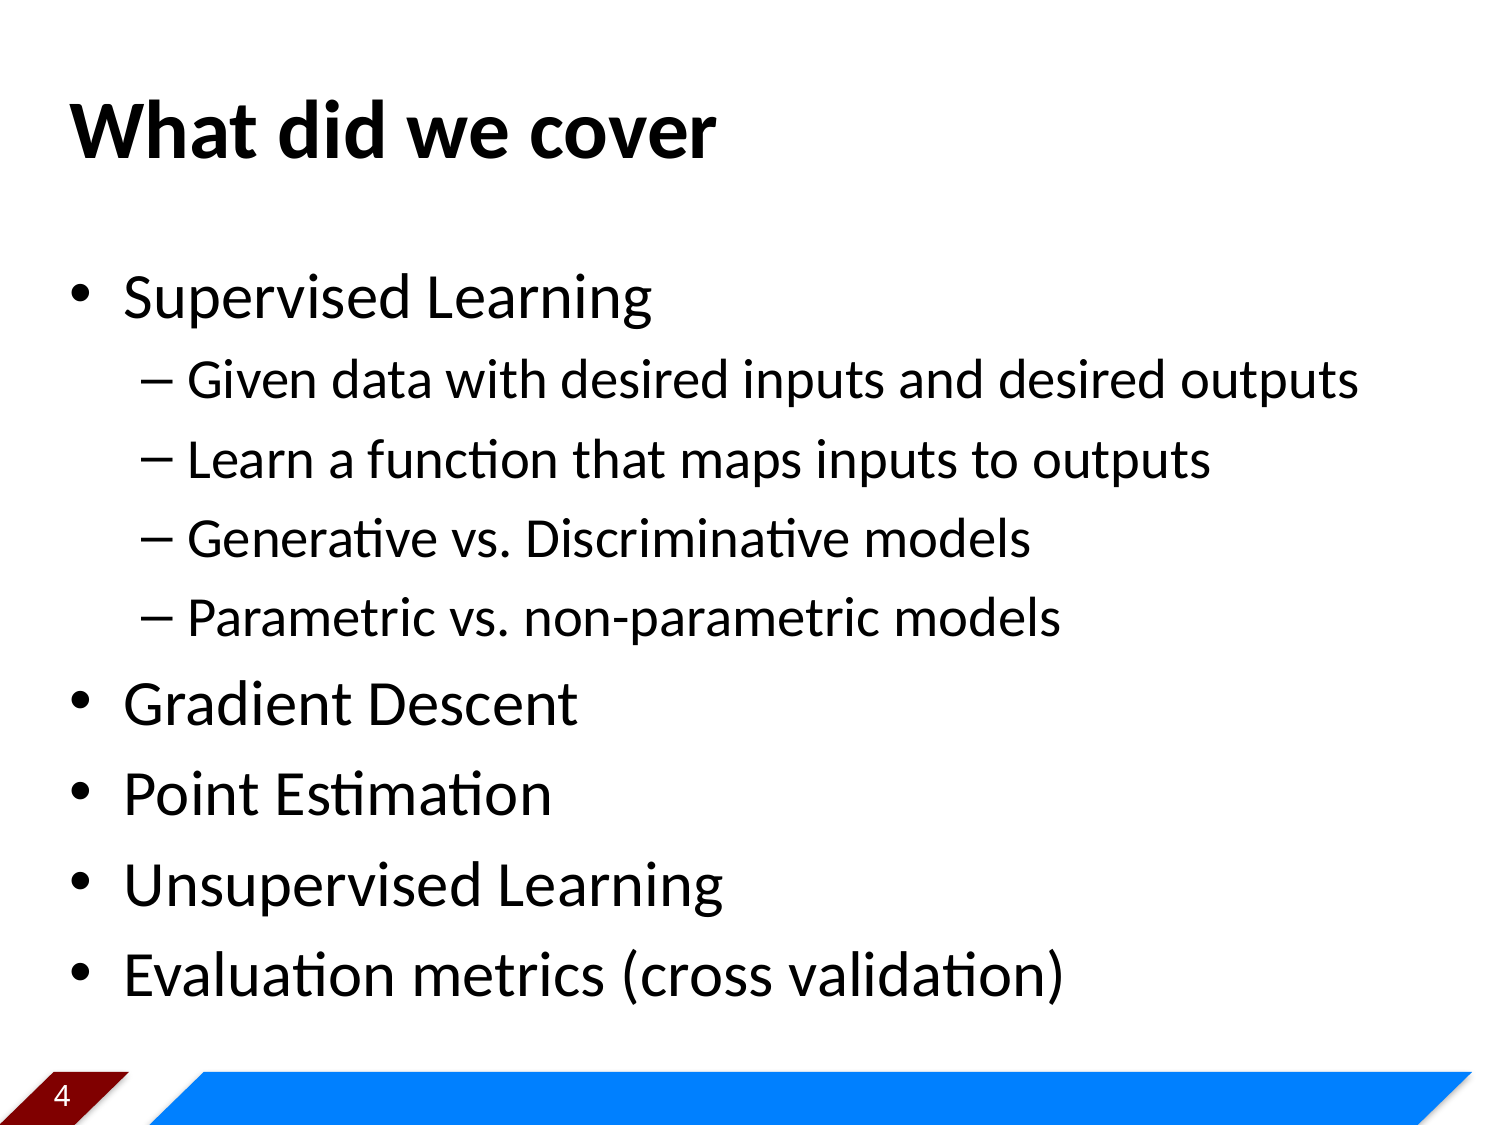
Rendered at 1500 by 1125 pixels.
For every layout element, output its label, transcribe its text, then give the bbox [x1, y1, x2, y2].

title What did we cover [54, 67, 1459, 184]
list Supervised Learning Given data with desired inputs and desired outputs Learn a function that maps inputs to outputs Generative vs. Discriminative models Parametric vs. non-parametric models Gradient Descent Point Estimation Unsupervised Learning Evaluation metrics (cross validation) [54, 246, 1455, 1019]
